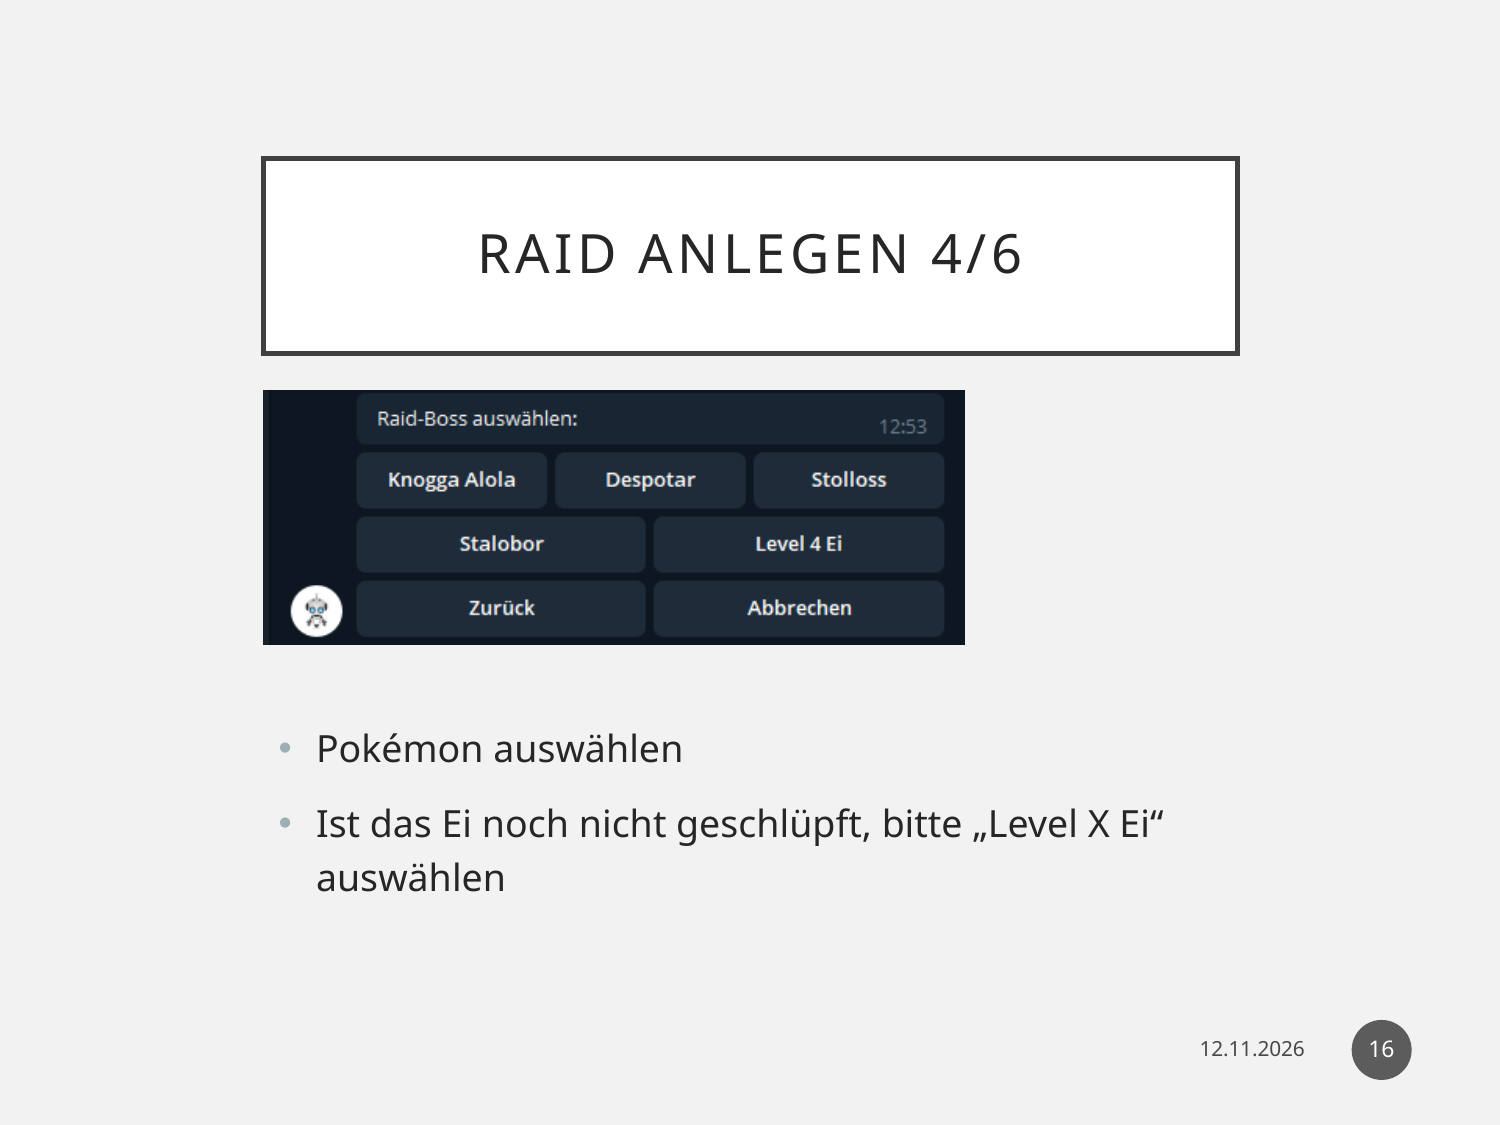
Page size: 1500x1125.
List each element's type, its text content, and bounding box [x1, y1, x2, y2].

picture [263, 390, 965, 645]
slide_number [980, 1023, 1320, 1077]
slide_number 16 [1351, 1019, 1412, 1080]
list Pokémon auswählen Ist das Ei noch nicht geschlüpft, bitte „Level X Ei“ auswählen [263, 708, 1238, 979]
title Raid Anlegen 4/6 [261, 156, 1240, 356]
